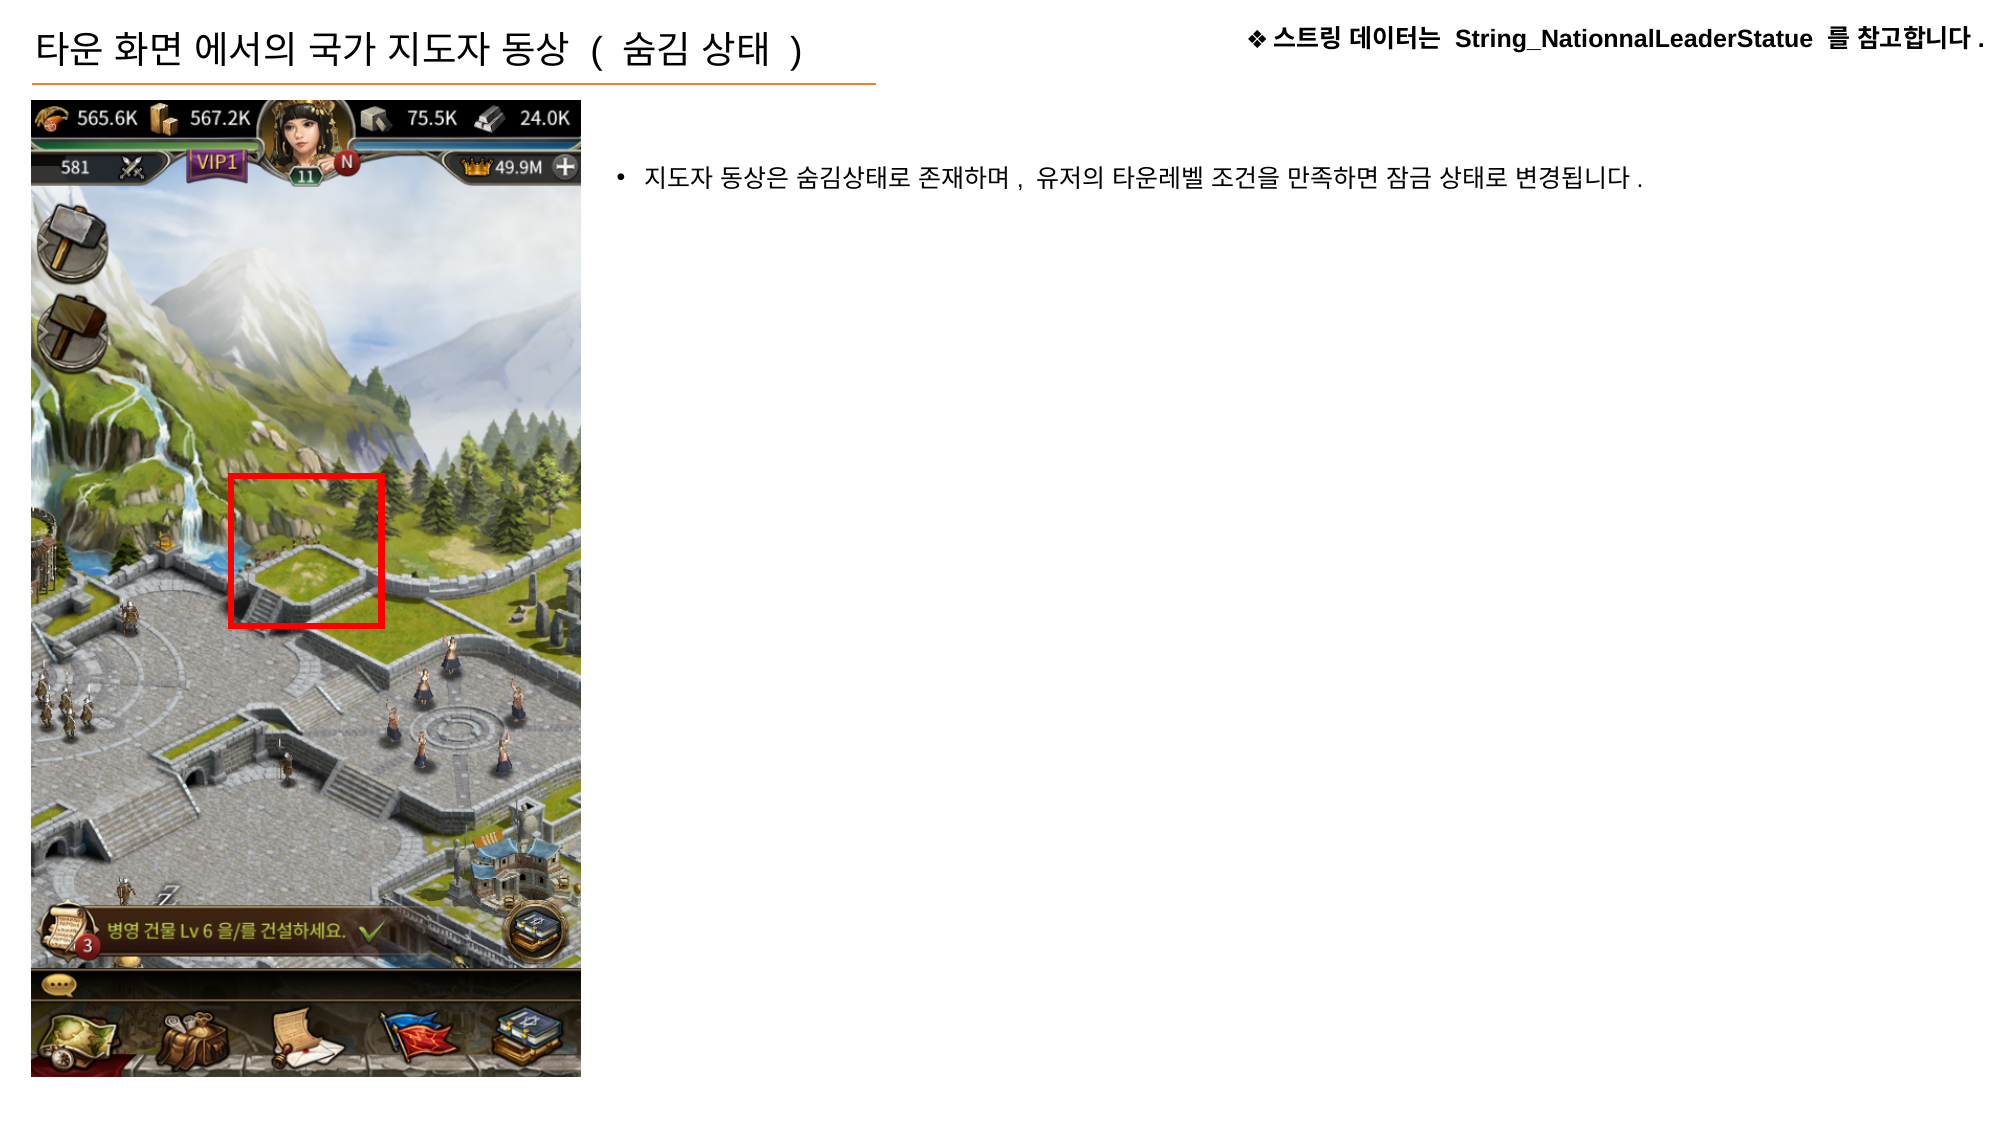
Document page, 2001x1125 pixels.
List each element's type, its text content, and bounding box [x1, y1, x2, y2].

text_box 지도자 동상은 숨김상태로 존재하며, 유저의 타운레벨 조건을 만족하면 잠금 상태로 변경됩니다. [601, 139, 2000, 201]
text_box 스트링 데이터는 String_NationnalLeaderStatue 를 참고합니다. [1227, 0, 2000, 55]
picture [31, 100, 582, 1077]
text_box 타운 화면 에서의 국가 지도자 동상 ( 숨김 상태 ) [20, 18, 877, 79]
